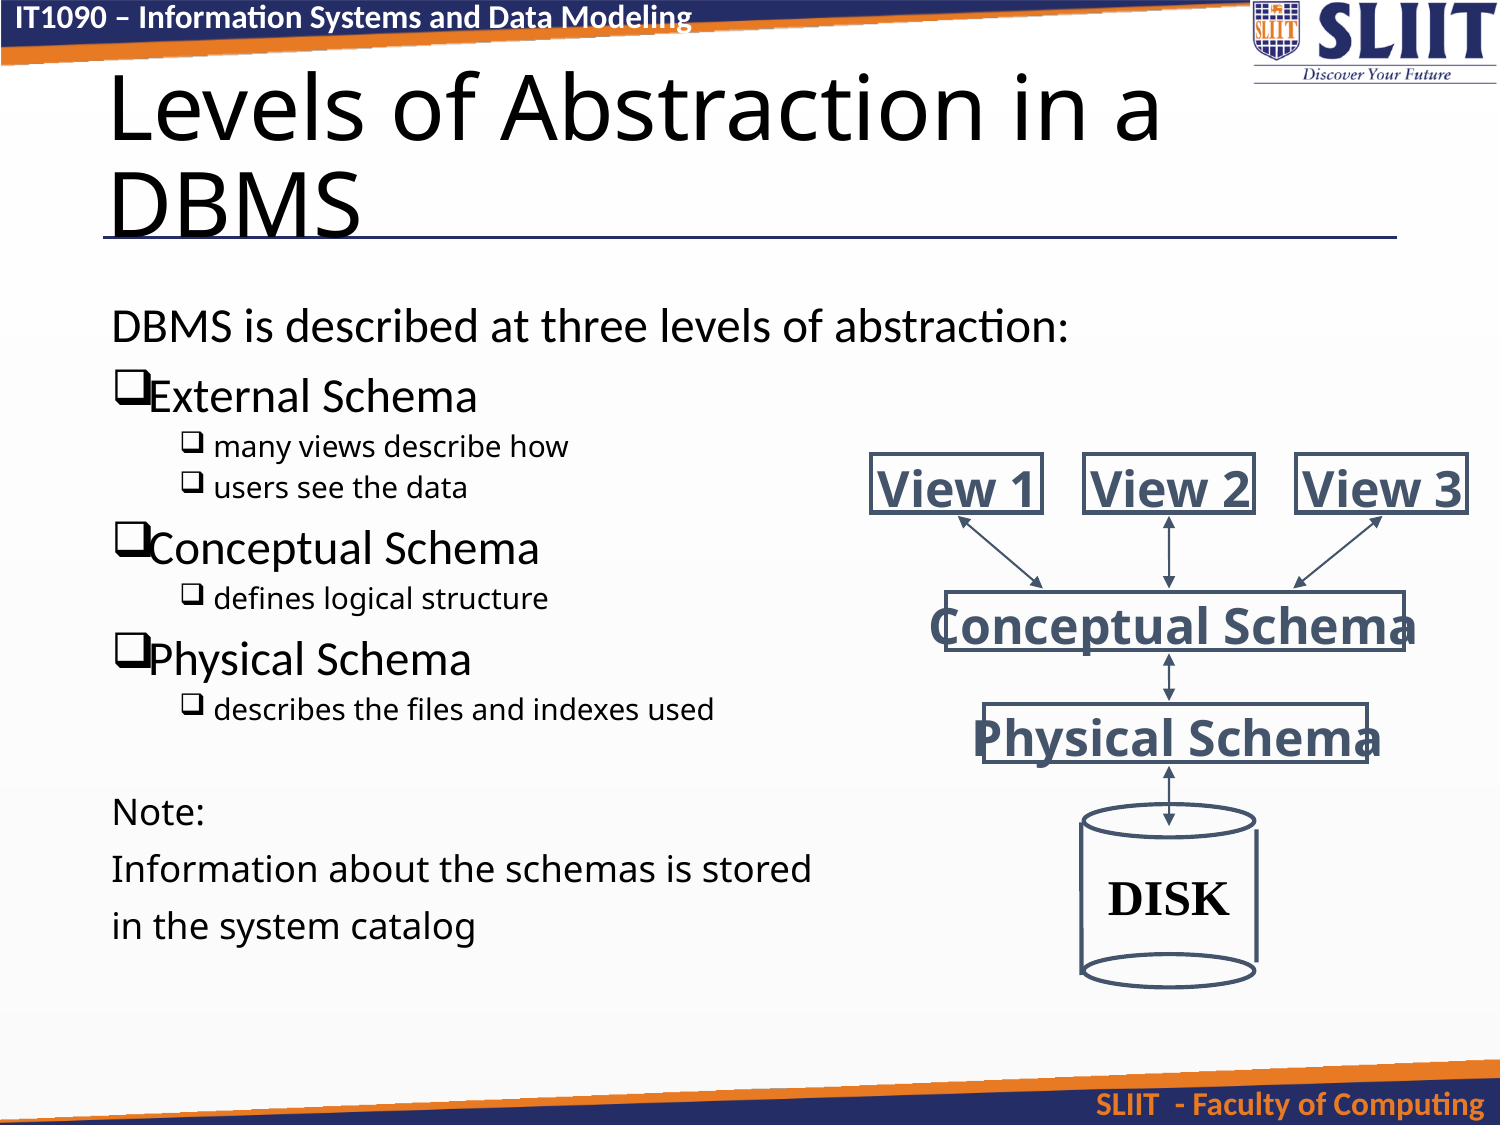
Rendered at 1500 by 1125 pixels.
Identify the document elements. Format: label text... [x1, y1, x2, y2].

title Levels of Abstraction in a DBMS [91, 53, 1263, 266]
picture [2, 2, 1249, 75]
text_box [866, 449, 1475, 988]
picture [1250, 0, 1500, 84]
list DBMS is described at three levels of abstraction: External Schema many views describe how users see the data Conceptual Schema defines logical structure Physical Schema describes the files and indexes used Note: Information about the schemas is stored in the system catalog [96, 292, 1402, 961]
picture [0, 1050, 1500, 1125]
